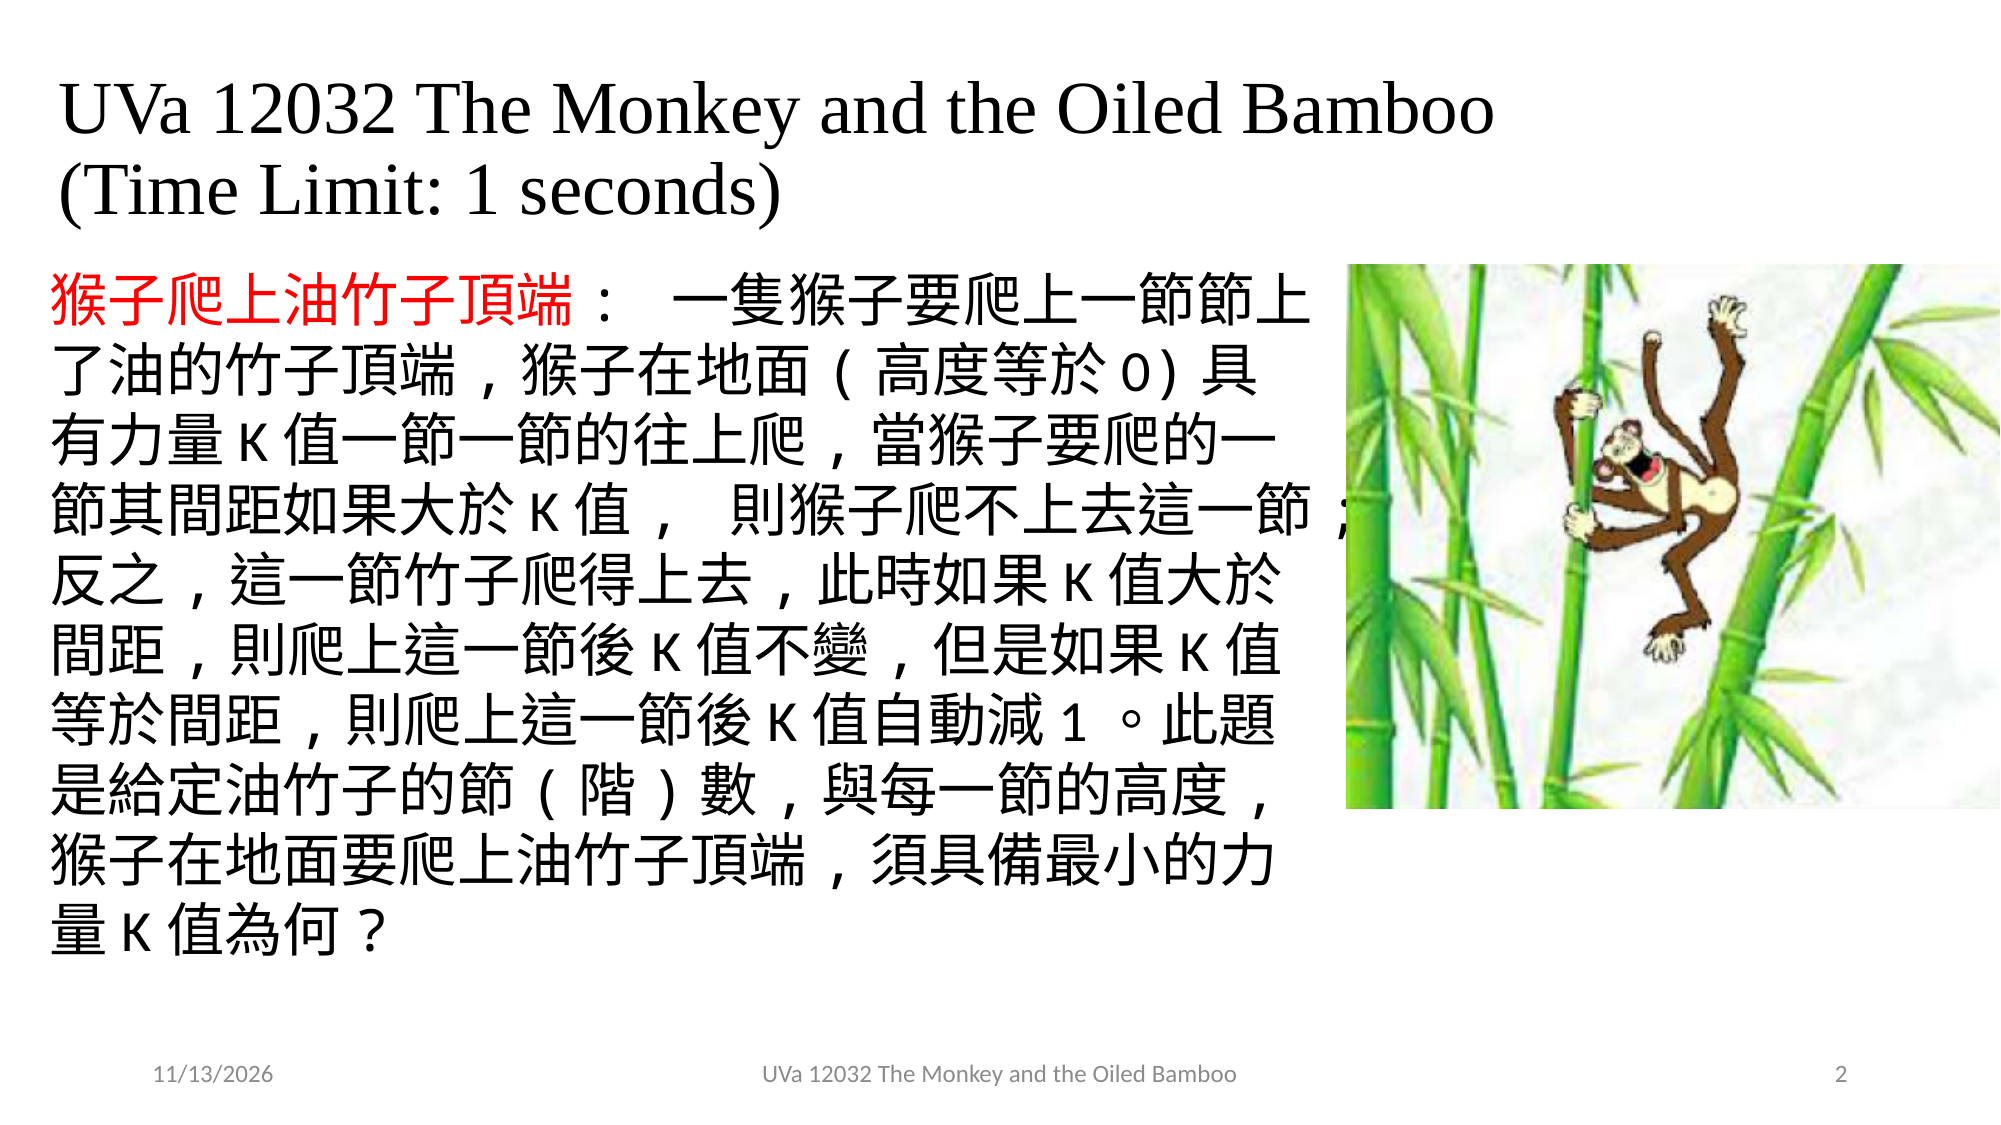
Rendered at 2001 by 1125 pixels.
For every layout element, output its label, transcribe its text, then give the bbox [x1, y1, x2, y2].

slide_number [137, 1042, 588, 1103]
text_box 猴子爬上油竹子頂端: 一隻猴子要爬上一節節上了油的竹子頂端,猴子在地面(高度等於0)具有力量K值一節一節的往上爬,當猴子要爬的一節其間距如果大於K值, 則猴子爬不上去這一節;反之,這一節竹子爬得上去,此時如果K值大於間距,則爬上這一節後K值不變,但是如果K值等於間距,則爬上這一節後K值自動減1。此題是給定油竹子的節(階)數,與每一節的高度,猴子在地面要爬上油竹子頂端,須具備最小的力量K值為何? [34, 256, 1330, 971]
slide_number 2 [1412, 1042, 1863, 1103]
picture [1346, 264, 2000, 810]
footer UVa 12032 The Monkey and the Oiled Bamboo [662, 1042, 1338, 1103]
title UVa 12032 The Monkey and the Oiled Bamboo (Time Limit: 1 seconds) [43, 41, 1556, 259]
